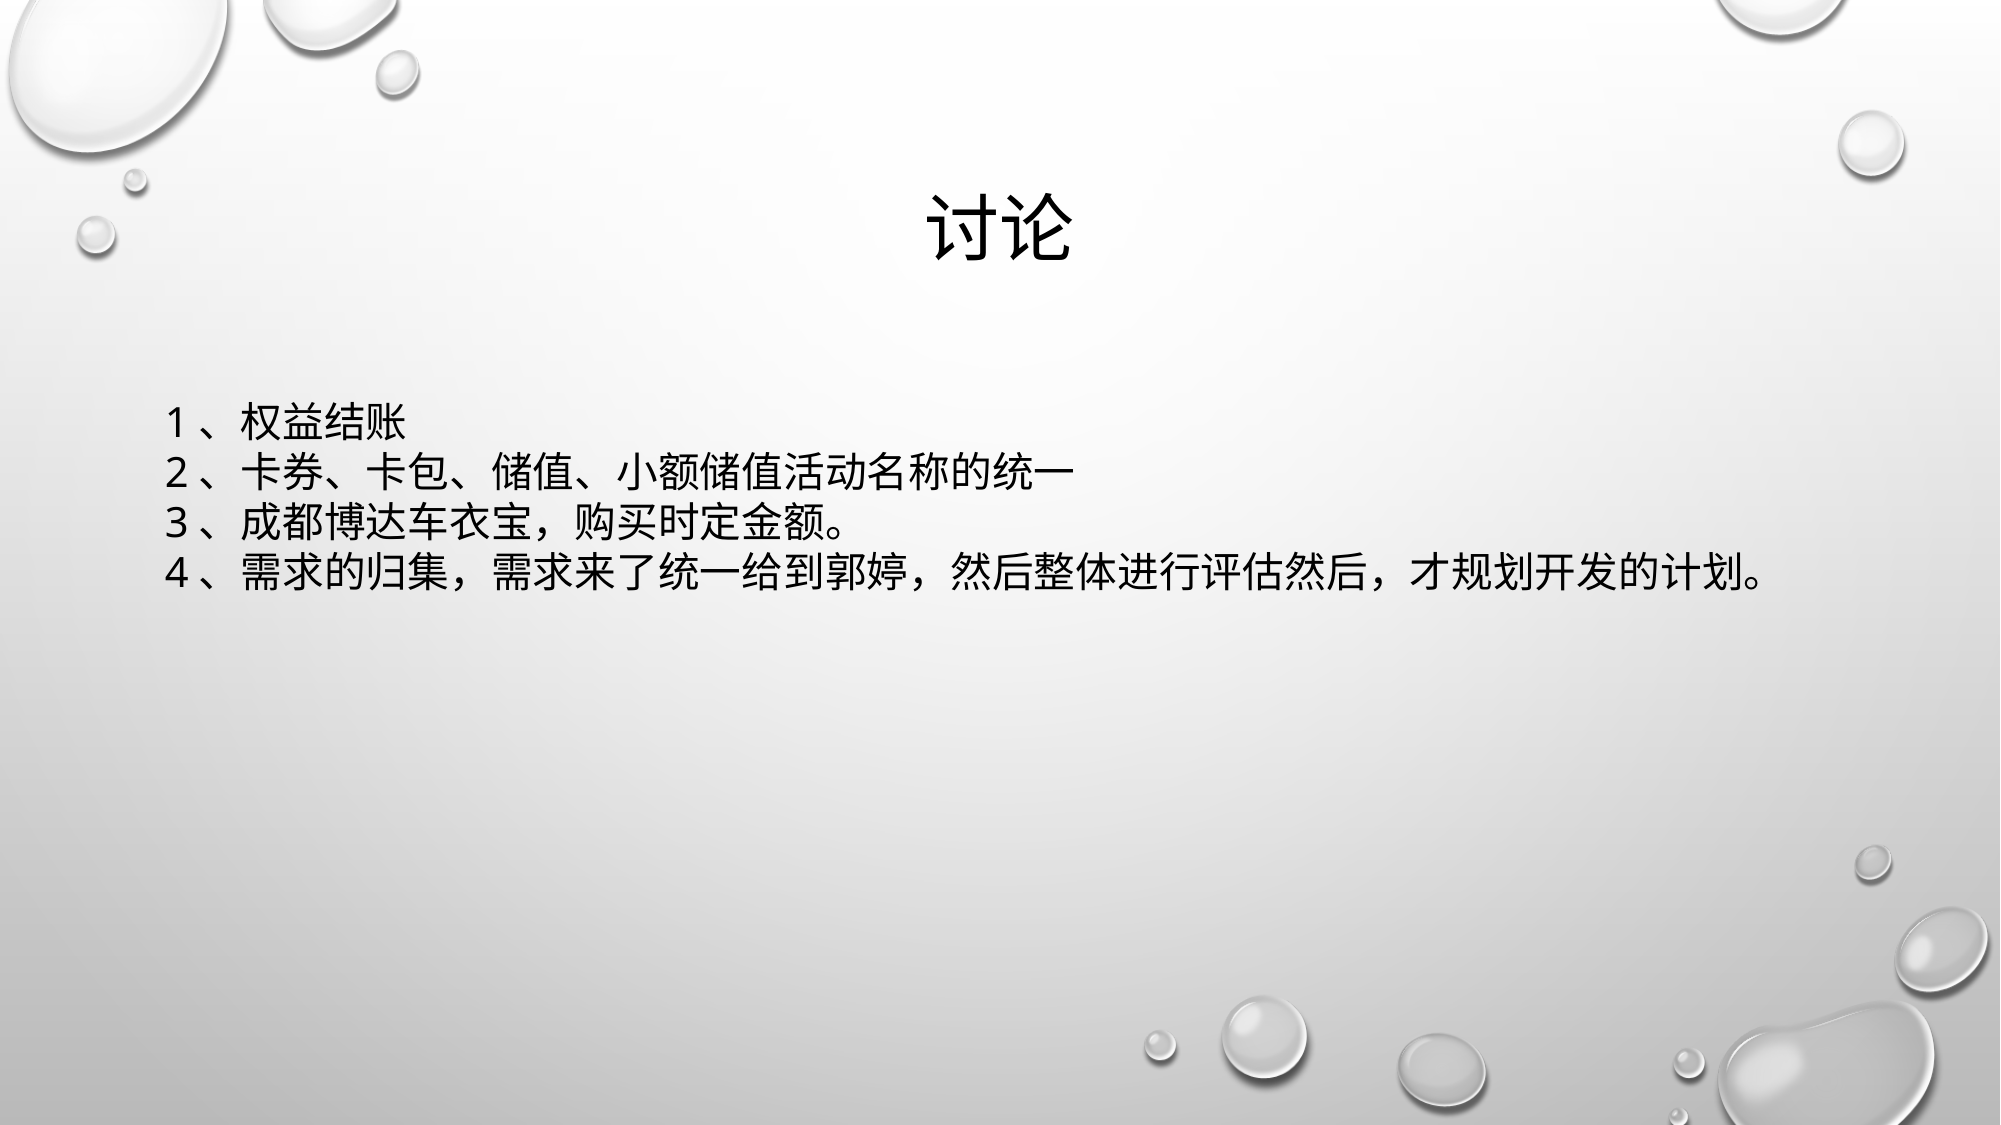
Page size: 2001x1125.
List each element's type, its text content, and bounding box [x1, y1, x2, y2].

title 讨论 [149, 101, 1851, 364]
list 1、权益结账 2、卡券、卡包、储值、小额储值活动名称的统一 3、成都博达车衣宝，购买时定金额。 4、需求的归集，需求来了统一给到郭婷，然后整体进行评估然后，才规划开发的计划。 [149, 388, 1850, 950]
picture [0, 0, 2000, 1125]
